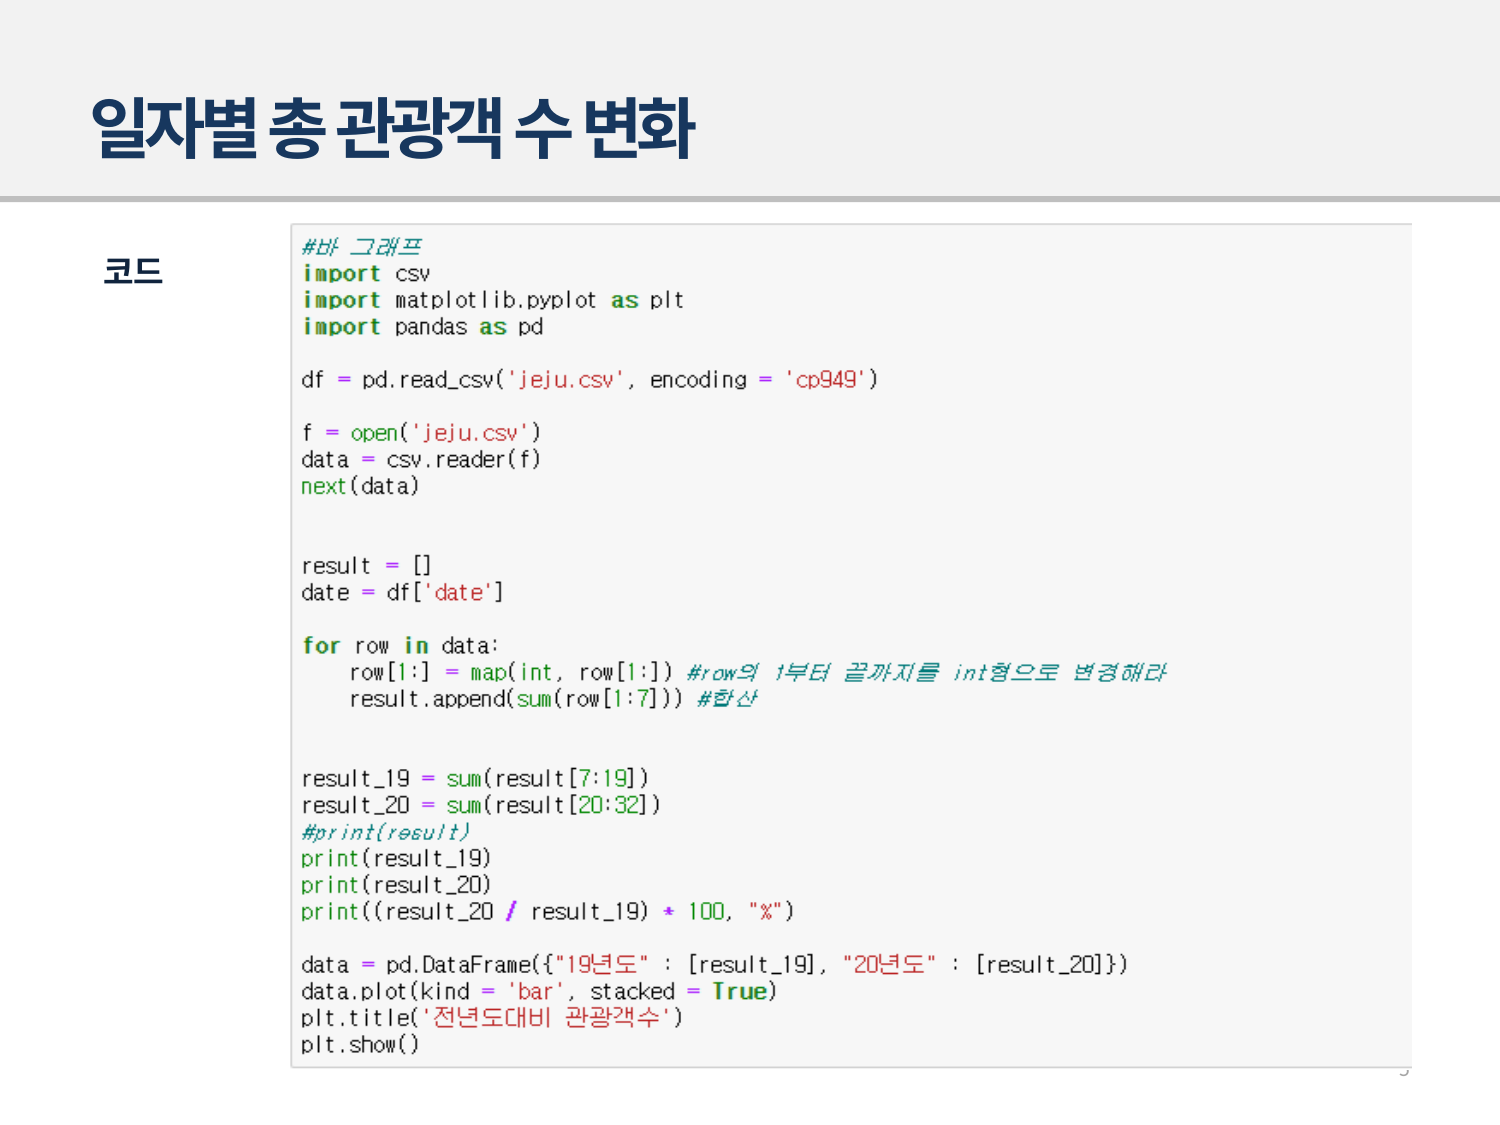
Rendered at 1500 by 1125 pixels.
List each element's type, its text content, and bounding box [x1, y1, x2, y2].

slide_number 5 [1074, 1045, 1425, 1106]
picture [288, 221, 1412, 1070]
title 일자별 총 관광객 수 변화 [75, 77, 1425, 176]
list 코드 [88, 243, 283, 1047]
